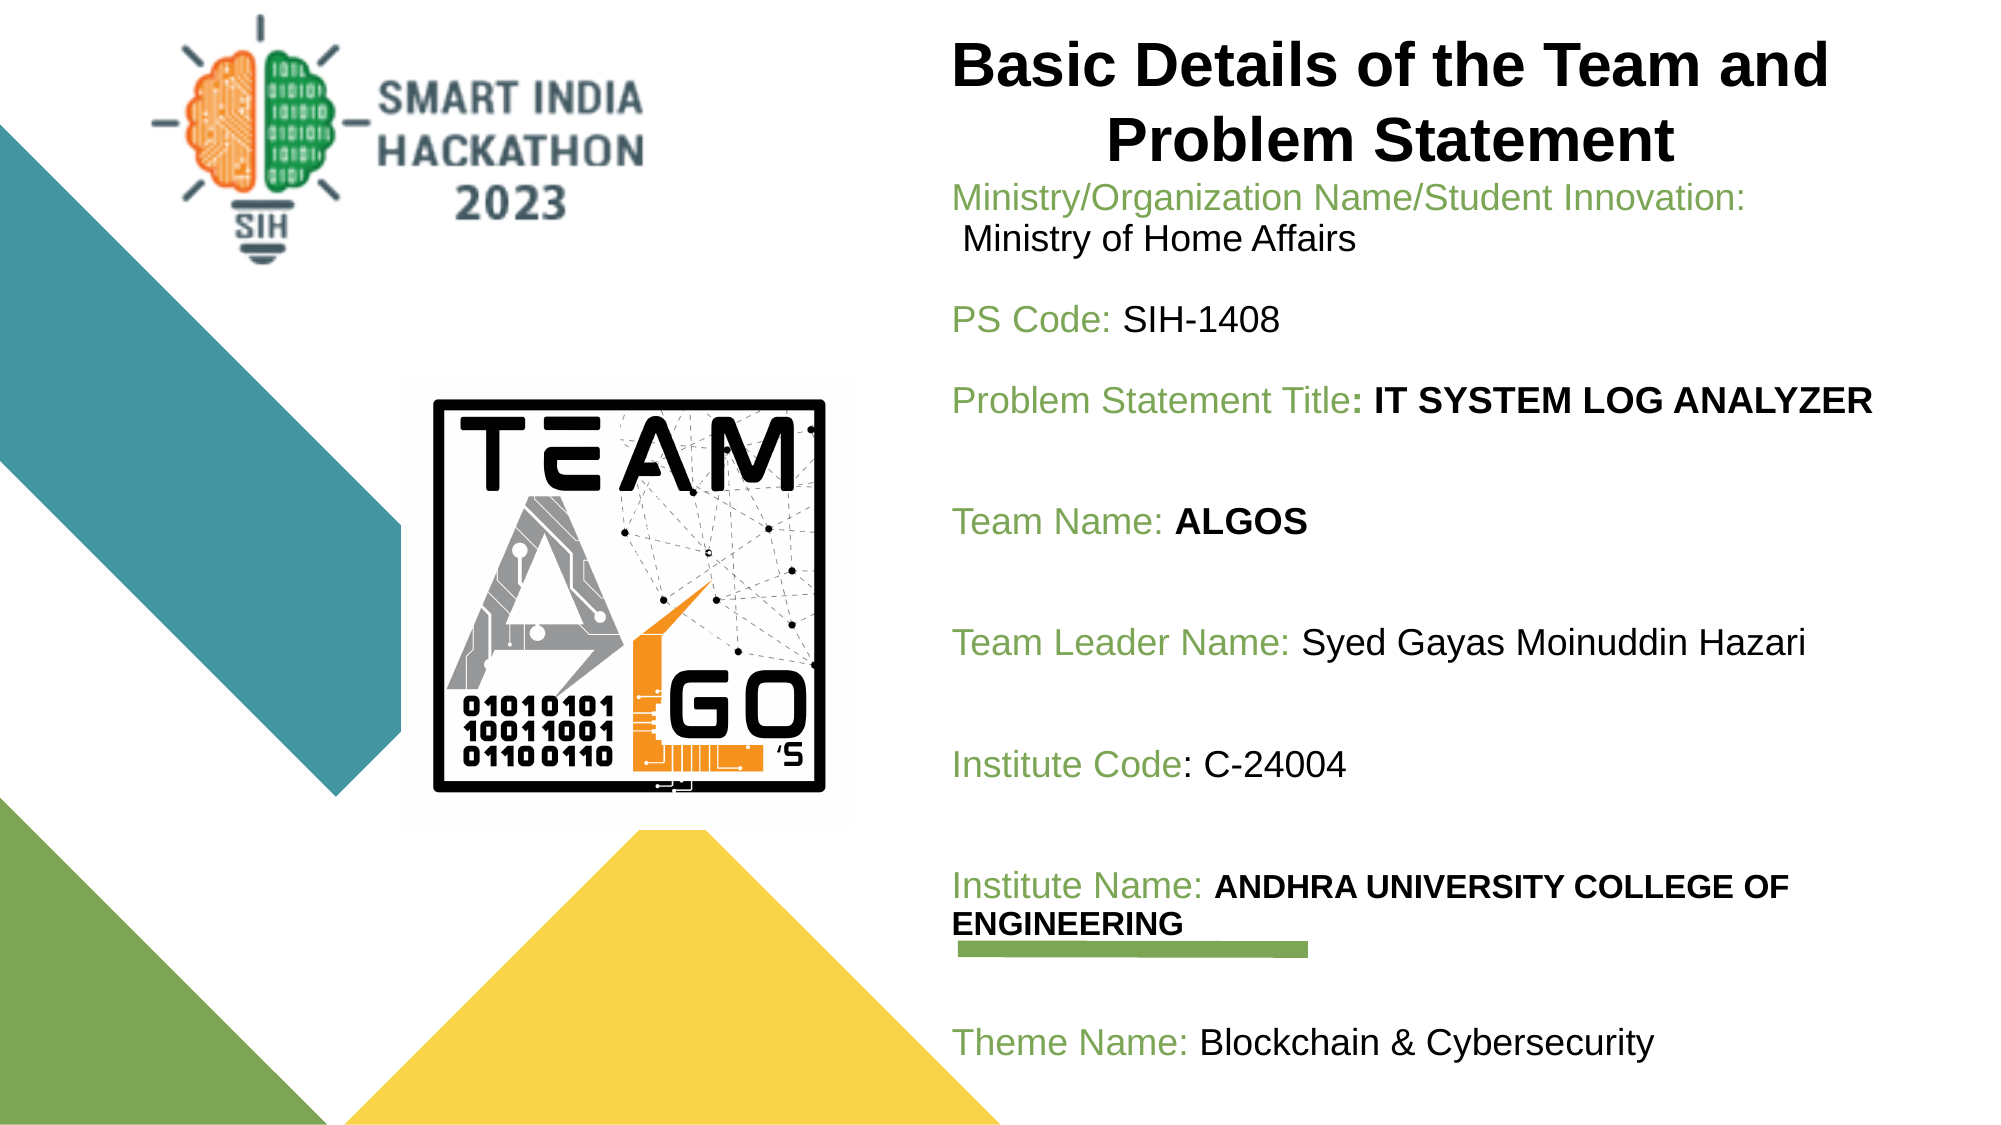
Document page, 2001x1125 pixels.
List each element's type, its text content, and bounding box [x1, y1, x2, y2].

picture [400, 376, 855, 830]
picture [137, 0, 666, 273]
list Ministry/Organization Name/Student Innovation: Ministry of Home Affairs PS Code: SIH-1408 Problem Statement Title: IT SYSTEM LOG ANALYZER Team Name: ALGOS Team Leader Name: Syed Gayas Moinuddin Hazari Institute Code: C-24004 Institute Name: ANDHRA UNIVERSITY COLLEGE OF ENGINEERING Theme Name: Blockchain & Cybersecurity [951, 178, 1985, 986]
title Basic Details of the Team and Problem Statement [861, 24, 1922, 166]
